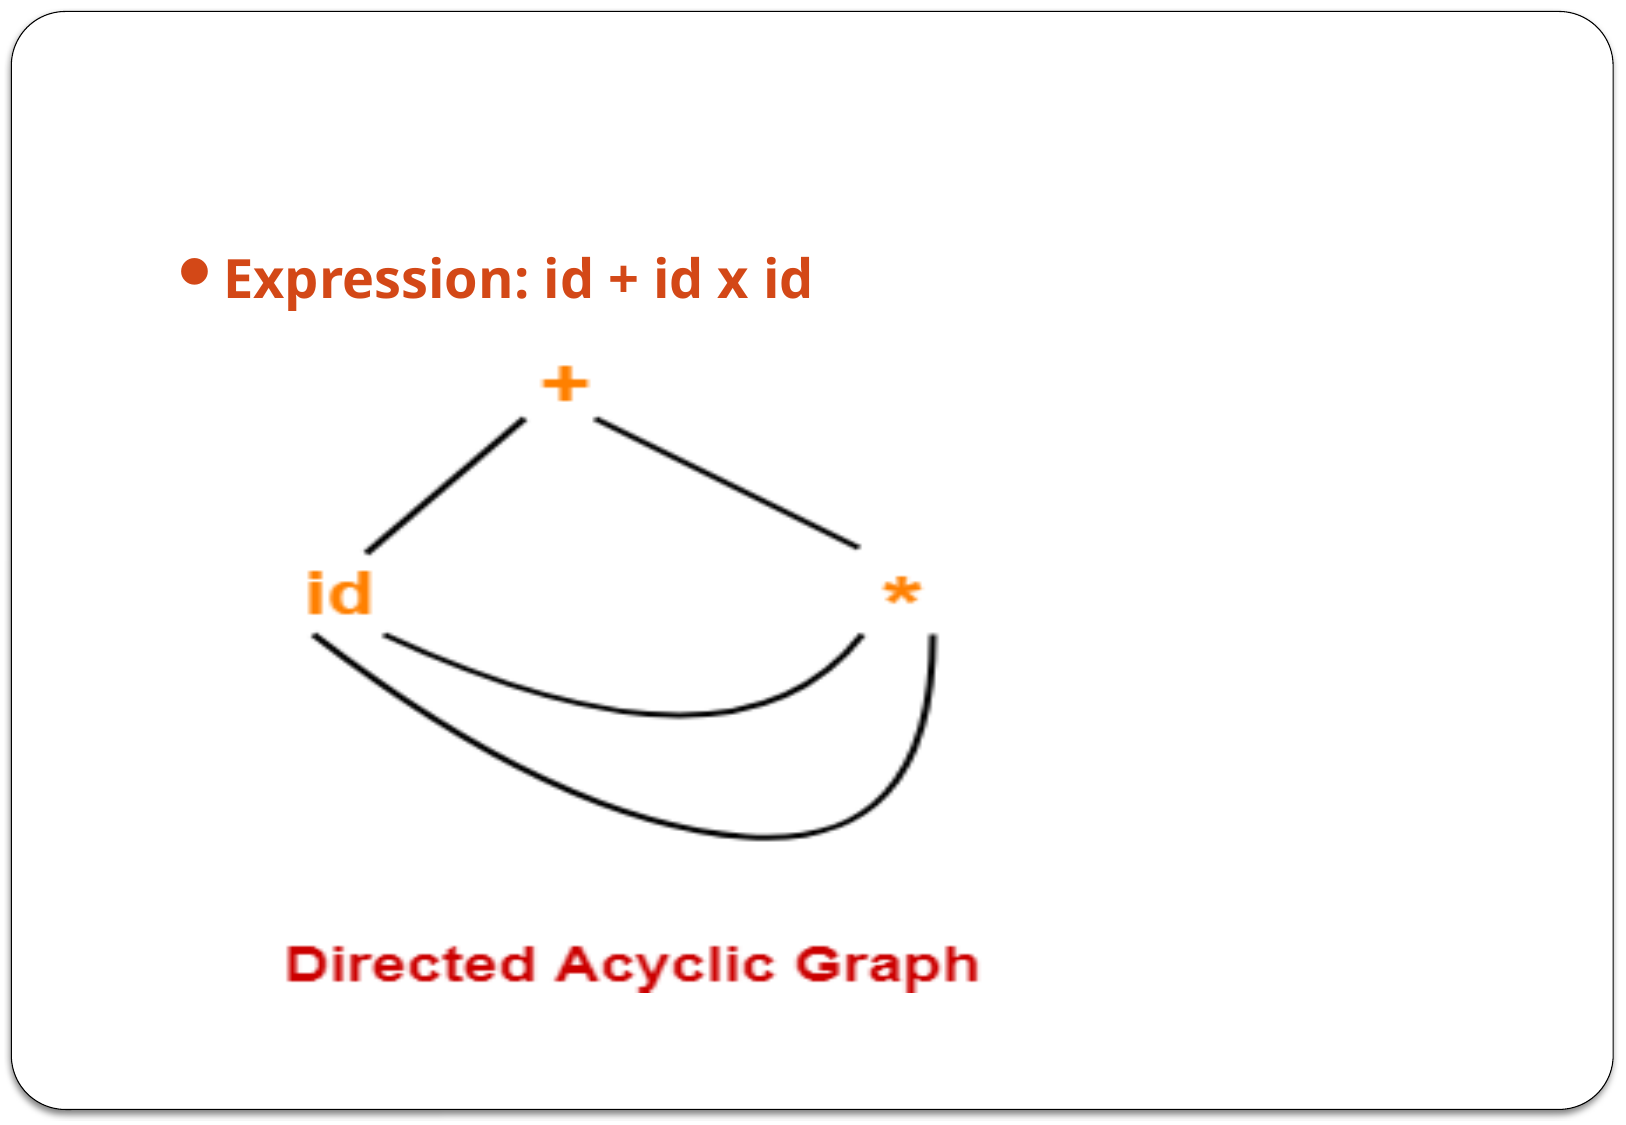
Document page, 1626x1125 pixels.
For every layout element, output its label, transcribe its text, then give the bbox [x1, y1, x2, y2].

picture [224, 337, 1038, 993]
list Expression: id + id x id [162, 237, 1544, 988]
